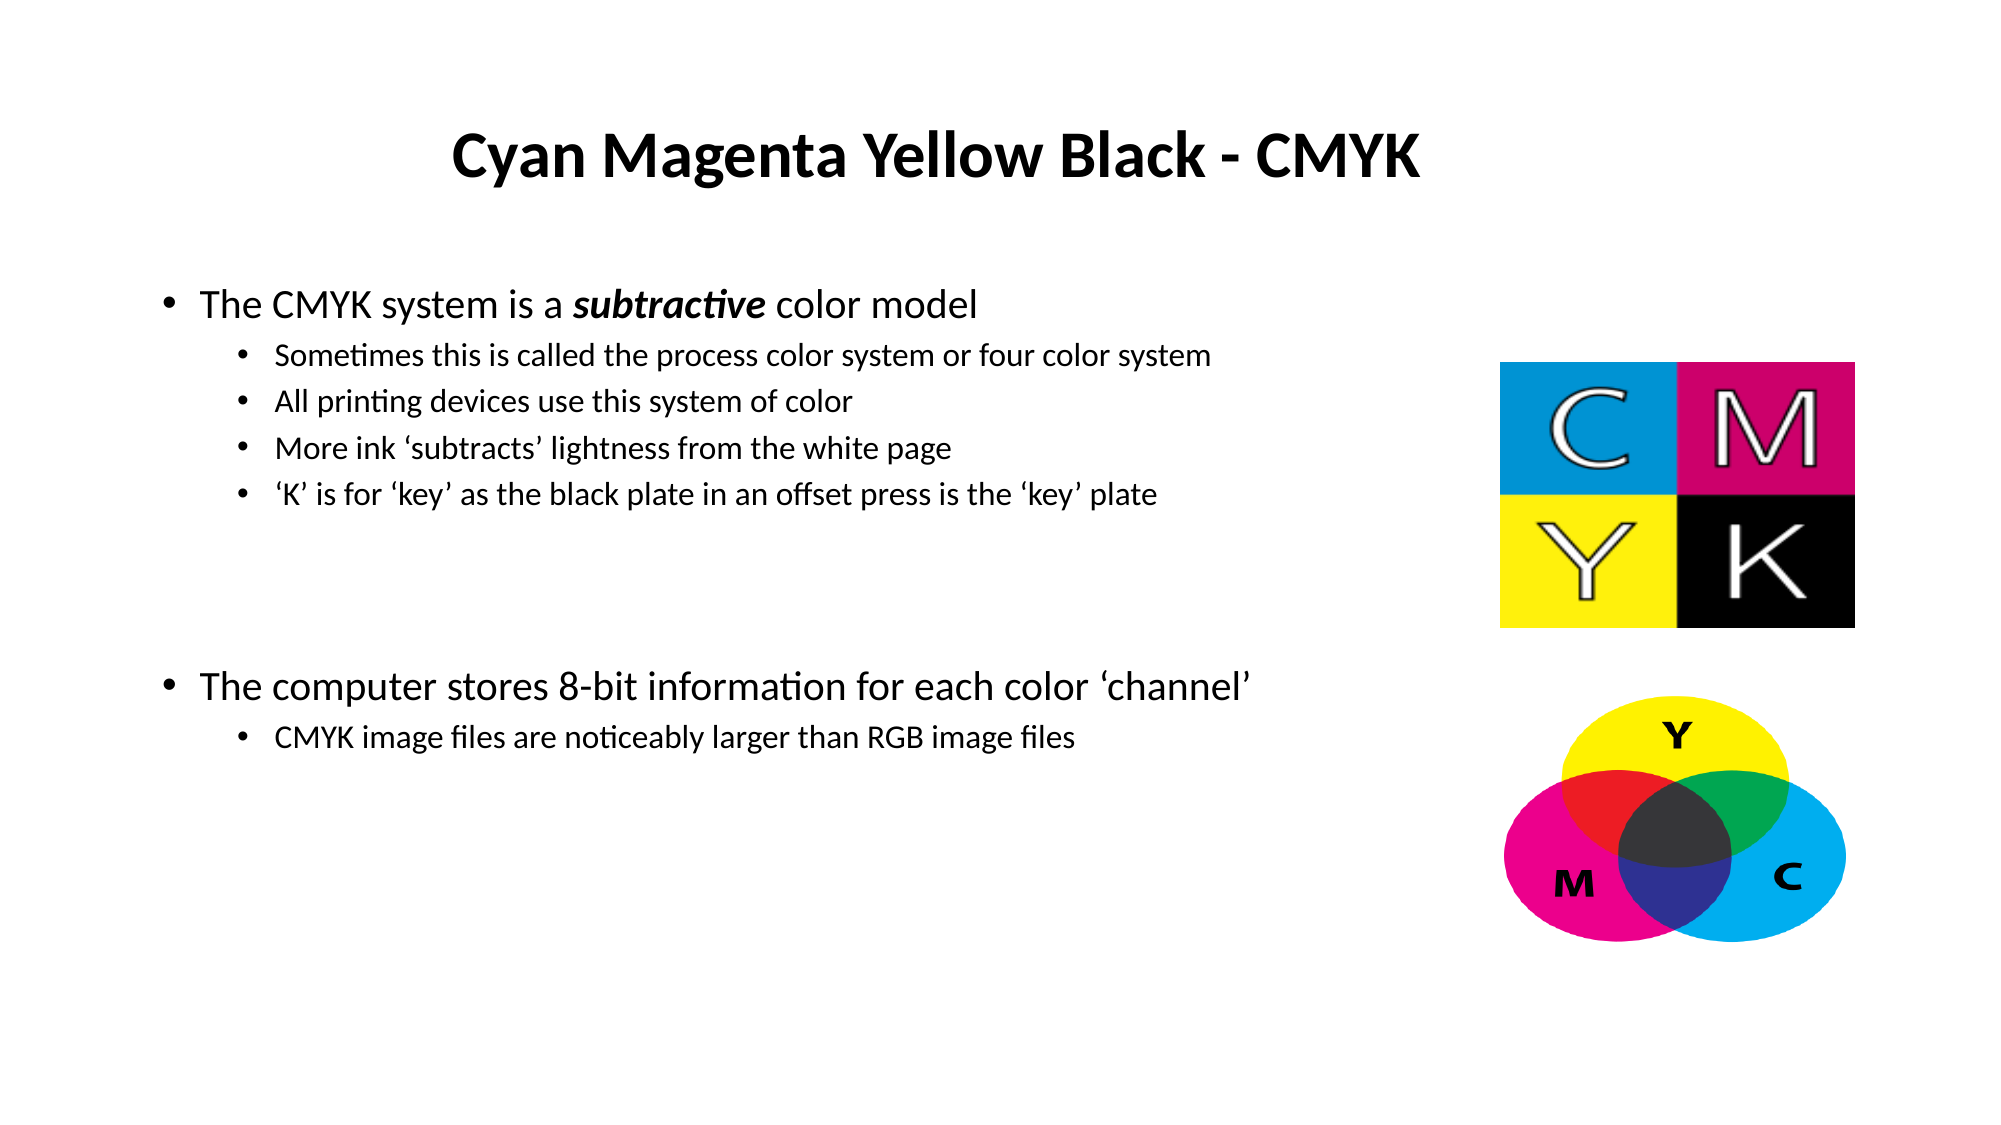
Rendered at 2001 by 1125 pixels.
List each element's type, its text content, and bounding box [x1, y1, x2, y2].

picture [1552, 388, 1627, 468]
picture [1499, 687, 1850, 950]
picture [1499, 362, 1855, 629]
title Cyan Magenta Yellow Black - CMYK [83, 62, 1791, 250]
list The CMYK system is a subtractive color model Sometimes this is called the process color system or four color system All printing devices use this system of color More ink ‘subtracts’ lightness from the white page ‘K’ is for ‘key’ as the black plate in an offset press is the ‘key’ plate The computer stores 8-bit information for each color ‘channel’ CMYK image files are noticeably larger than RGB image files [147, 275, 1434, 1027]
